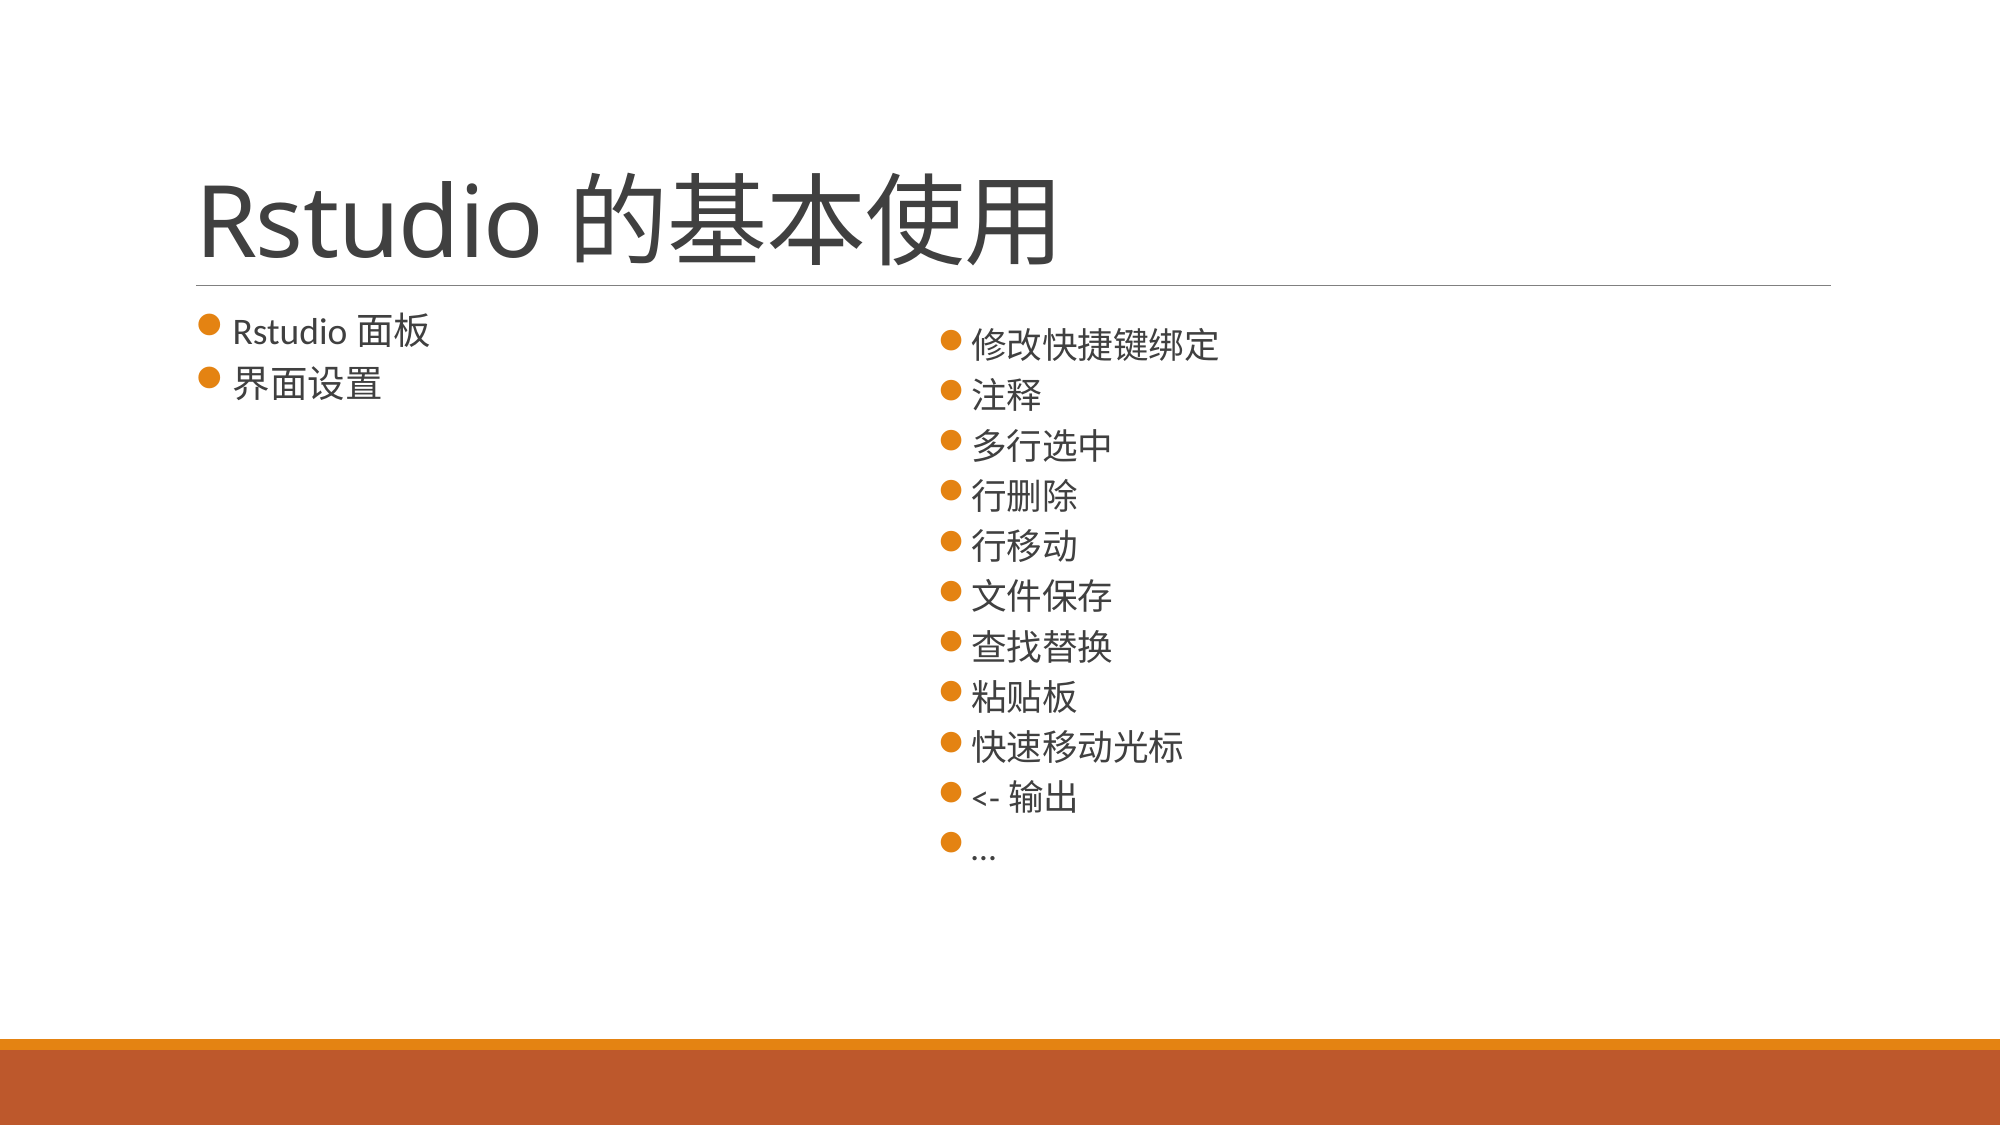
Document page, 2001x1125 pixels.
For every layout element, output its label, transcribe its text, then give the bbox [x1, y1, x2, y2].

list 修改快捷键绑定 注释 多行选中 行删除 行移动 文件保存 查找替换 粘贴板 快速移动光标 <-输出 … [906, 320, 1400, 981]
text_box Rstudio面板 界面设置 [162, 304, 656, 965]
title Rstudio的基本使用 [180, 47, 1830, 285]
